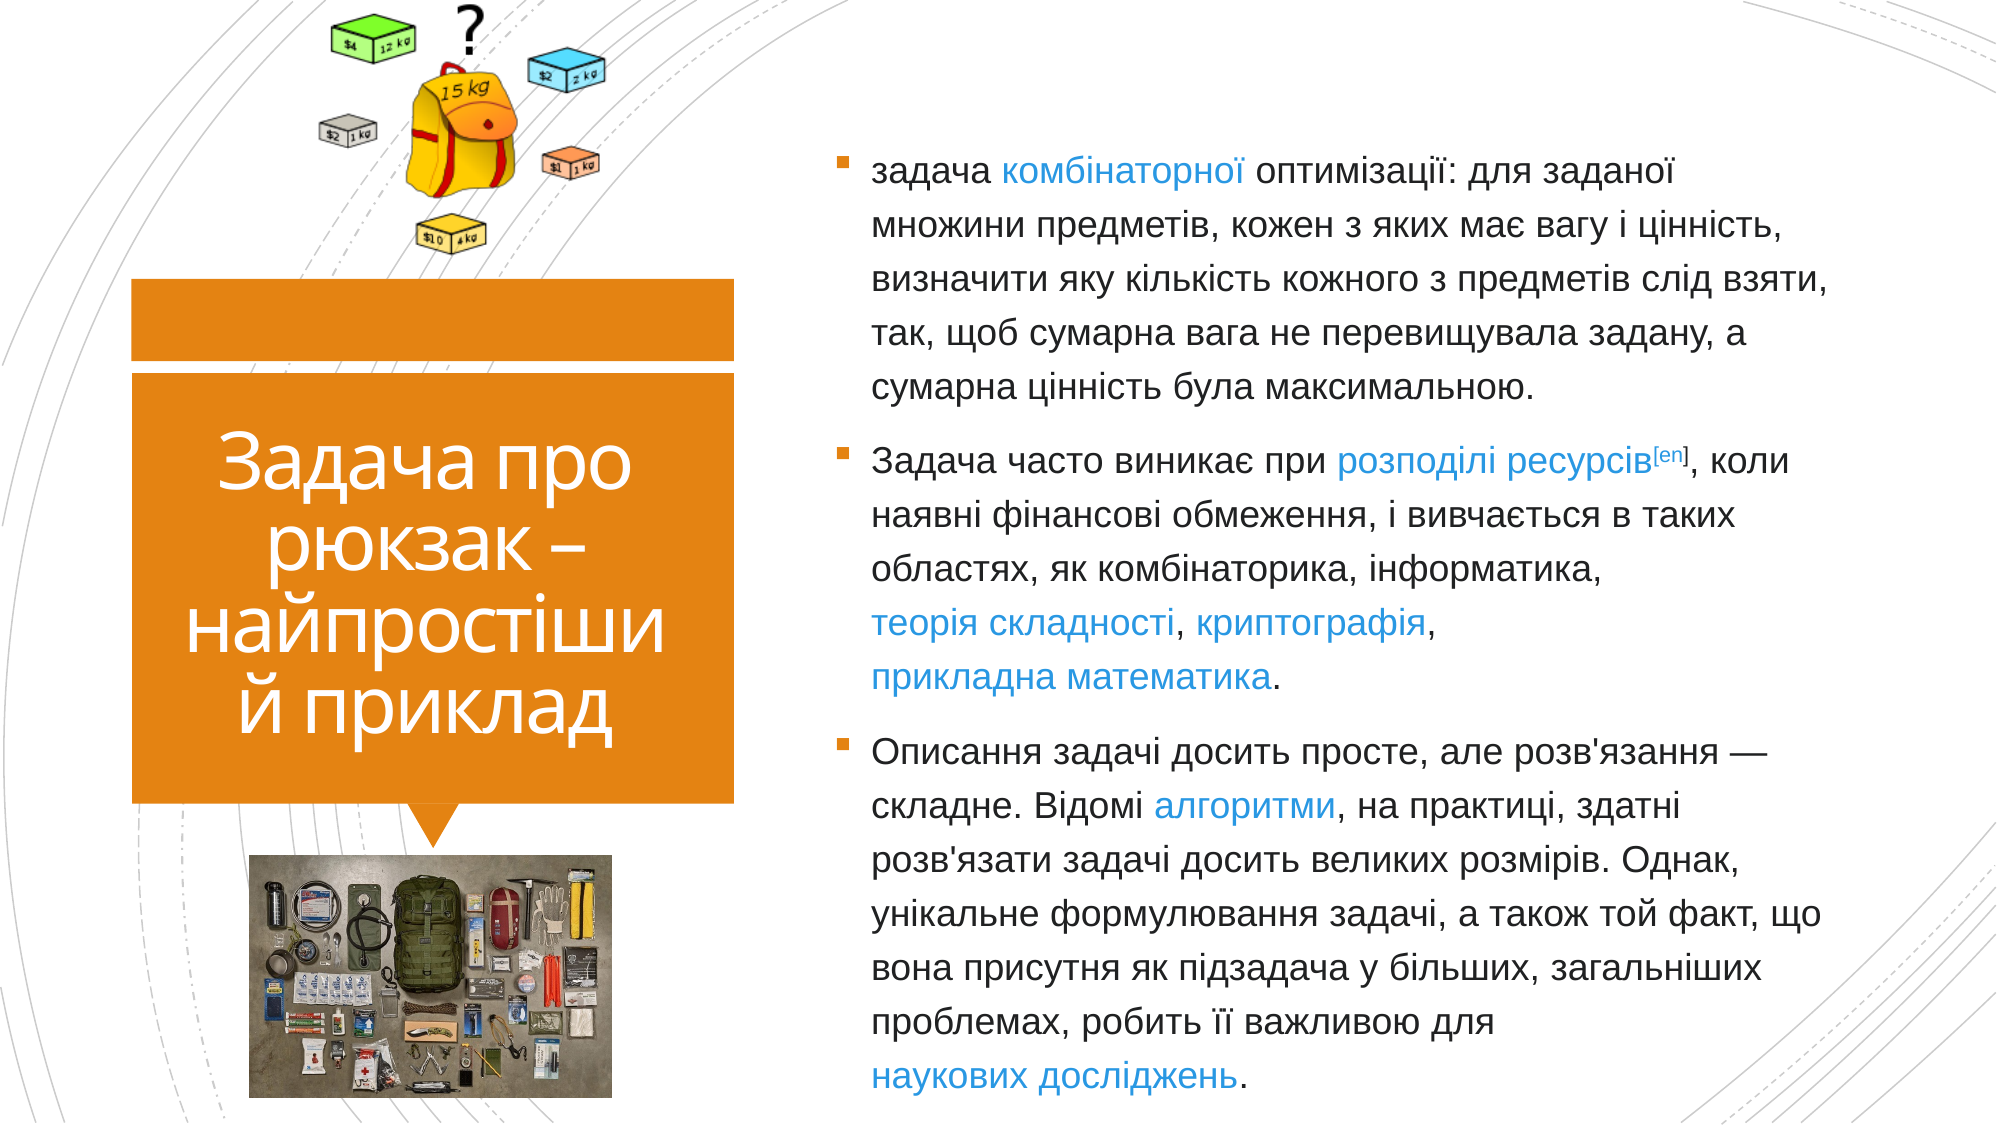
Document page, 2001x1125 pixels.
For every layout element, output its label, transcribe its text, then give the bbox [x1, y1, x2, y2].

list задача комбінаторної оптимізації: для заданої множини предметів, кожен з яких має вагу і цінність, визначити яку кількість кожного з предметів слід взяти, так, щоб сумарна вага не перевищувала задану, а сумарна цінність була максимальною. Задача часто виникає при розподілі ресурсів[en], коли наявні фінансові обмеження, і вивчається в таких областях, як комбінаторика, інформатика, теорія складності, криптографія, прикладна математика. Описання задачі досить просте, але розв'язання — складне. Відомі алгоритми, на практиці, здатні розв'язати задачі досить великих розмірів. Однак, унікальне формулювання задачі, а також той факт, що вона присутня як підзадача у більших, загальніших проблемах, робить її важливою для наукових досліджень. [818, 117, 1849, 1125]
picture [248, 855, 612, 1099]
picture [312, 0, 612, 260]
title Задача про рюкзак – найпростіший приклад [137, 385, 712, 789]
